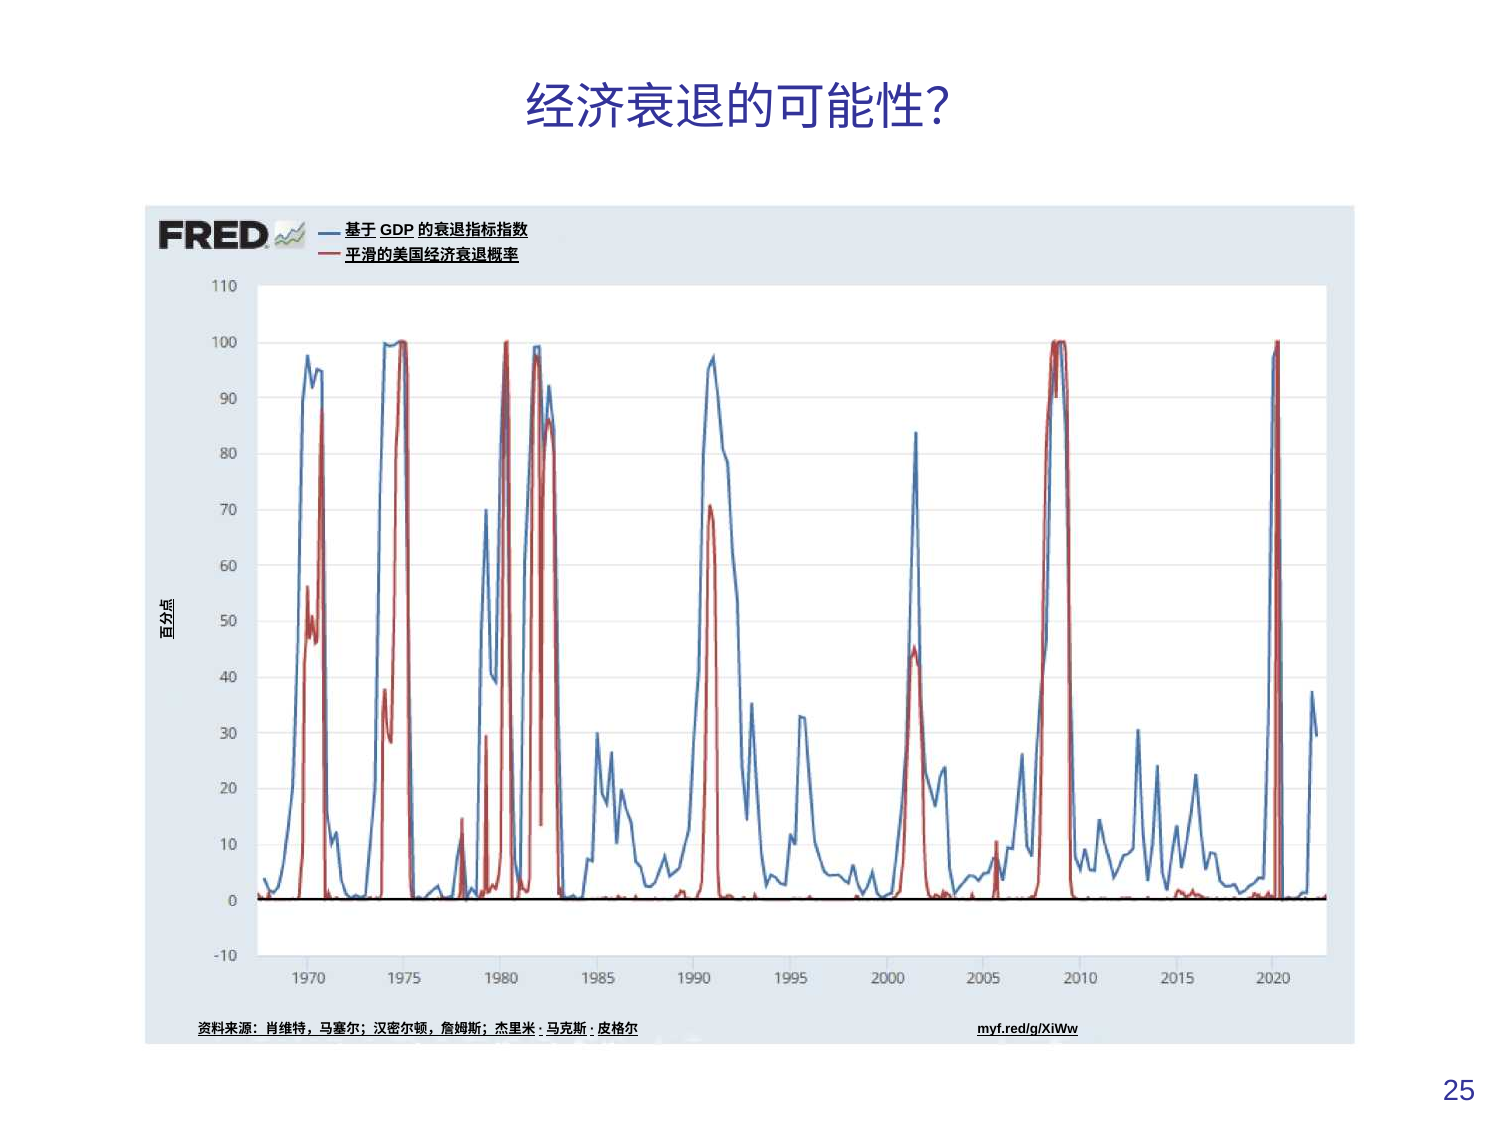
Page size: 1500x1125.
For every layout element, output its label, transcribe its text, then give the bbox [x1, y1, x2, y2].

title 经济衰退的可能性？ [57, 44, 1443, 165]
slide_number 25 [1408, 1028, 1491, 1108]
picture [134, 195, 1365, 1054]
